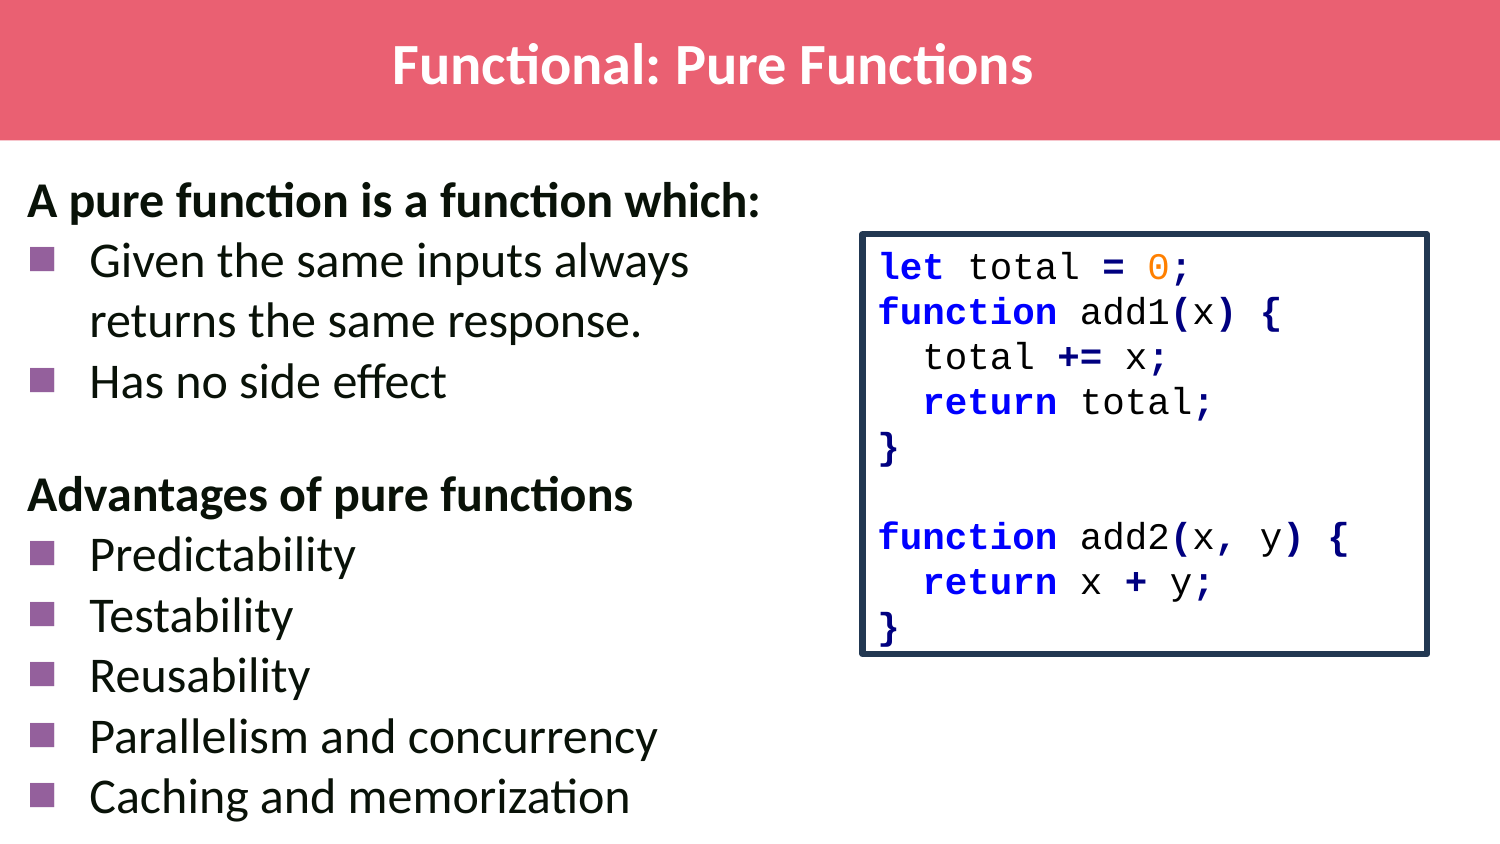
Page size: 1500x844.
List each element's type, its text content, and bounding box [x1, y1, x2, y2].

title Functional: Pure Functions [390, 24, 1098, 168]
text_box [0, 0, 1500, 141]
text_box Advantages of pure functions Predictability Testability Reusability Parallelism and concurrency Caching and memorization [24, 458, 838, 844]
text_box A pure function is a function which: Given the same inputs always returns the same response. Has no side effect [24, 165, 838, 408]
text_box let total = 0; function add1(x) { total += x; return total; } function add2(x, y) { return x + y; } [862, 234, 1427, 655]
